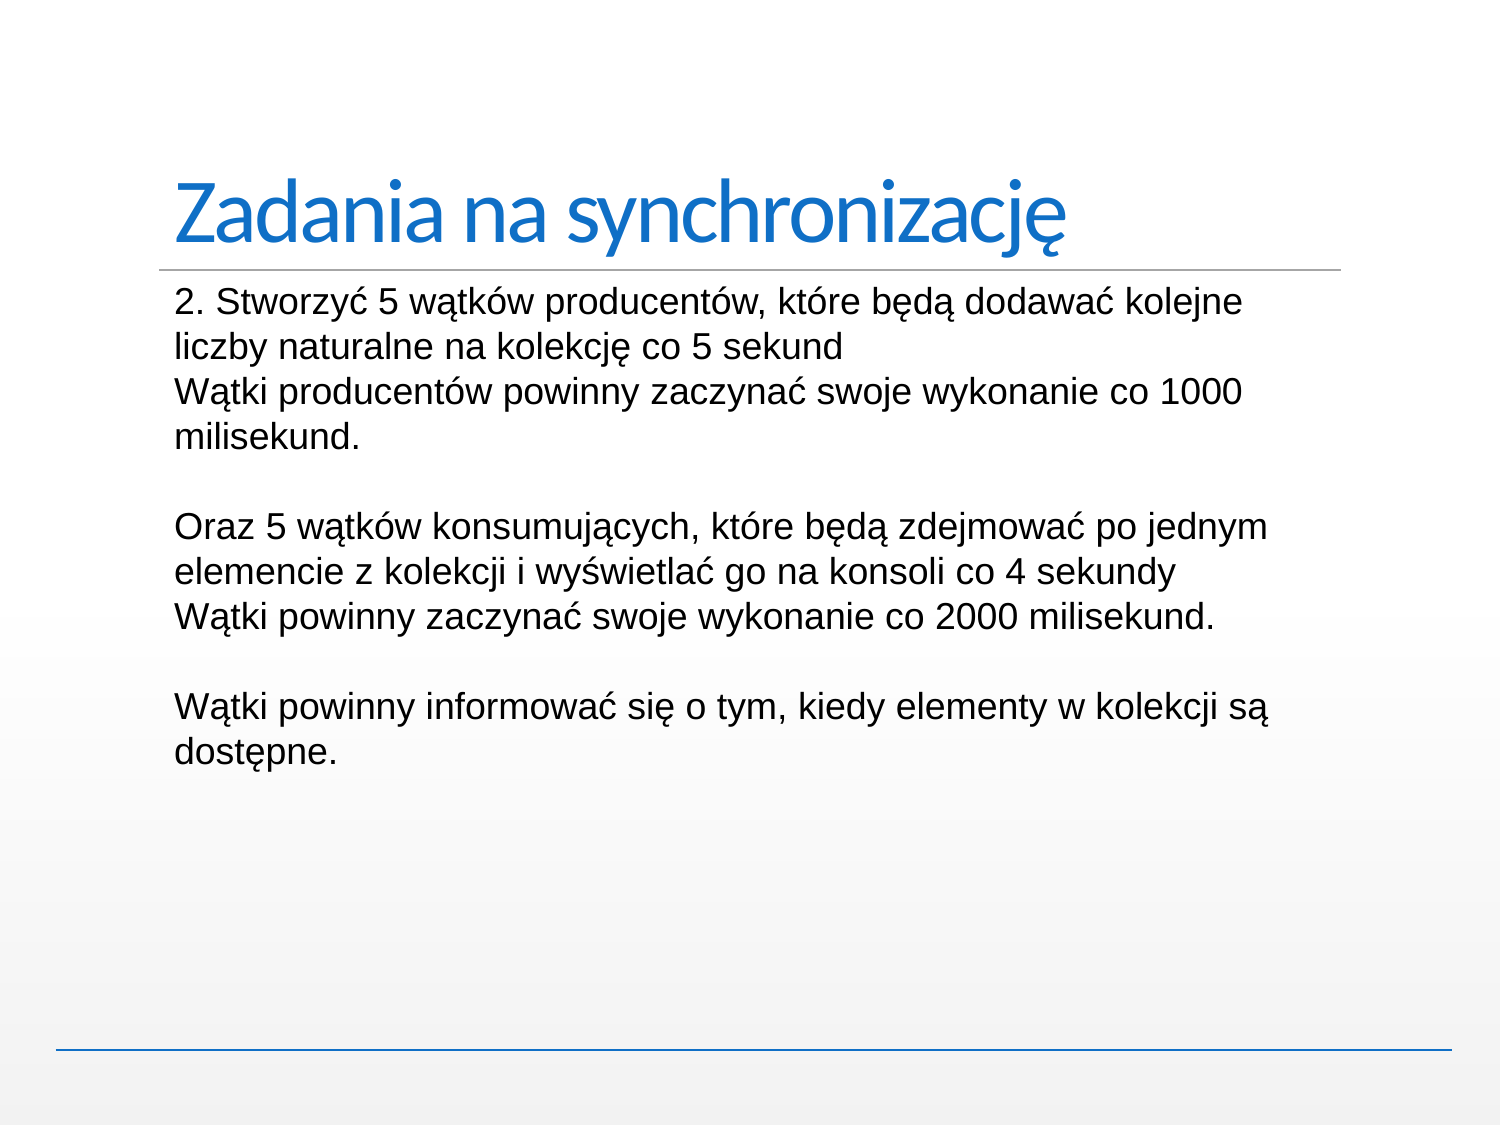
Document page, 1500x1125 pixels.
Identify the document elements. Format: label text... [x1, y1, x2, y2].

title Zadania na synchronizację [159, 82, 1341, 270]
text_box 2. Stworzyć 5 wątków producentów, które będą dodawać kolejne liczby naturalne na kolekcję co 5 sekund Wątki producentów powinny zaczynać swoje wykonanie co 1000 milisekund. Oraz 5 wątków konsumujących, które będą zdejmować po jednym elemencie z kolekcji i wyświetlać go na konsoli co 4 sekundy Wątki powinny zaczynać swoje wykonanie co 2000 milisekund. Wątki powinny informować się o tym, kiedy elementy w kolekcji są dostępne. [159, 270, 1341, 780]
